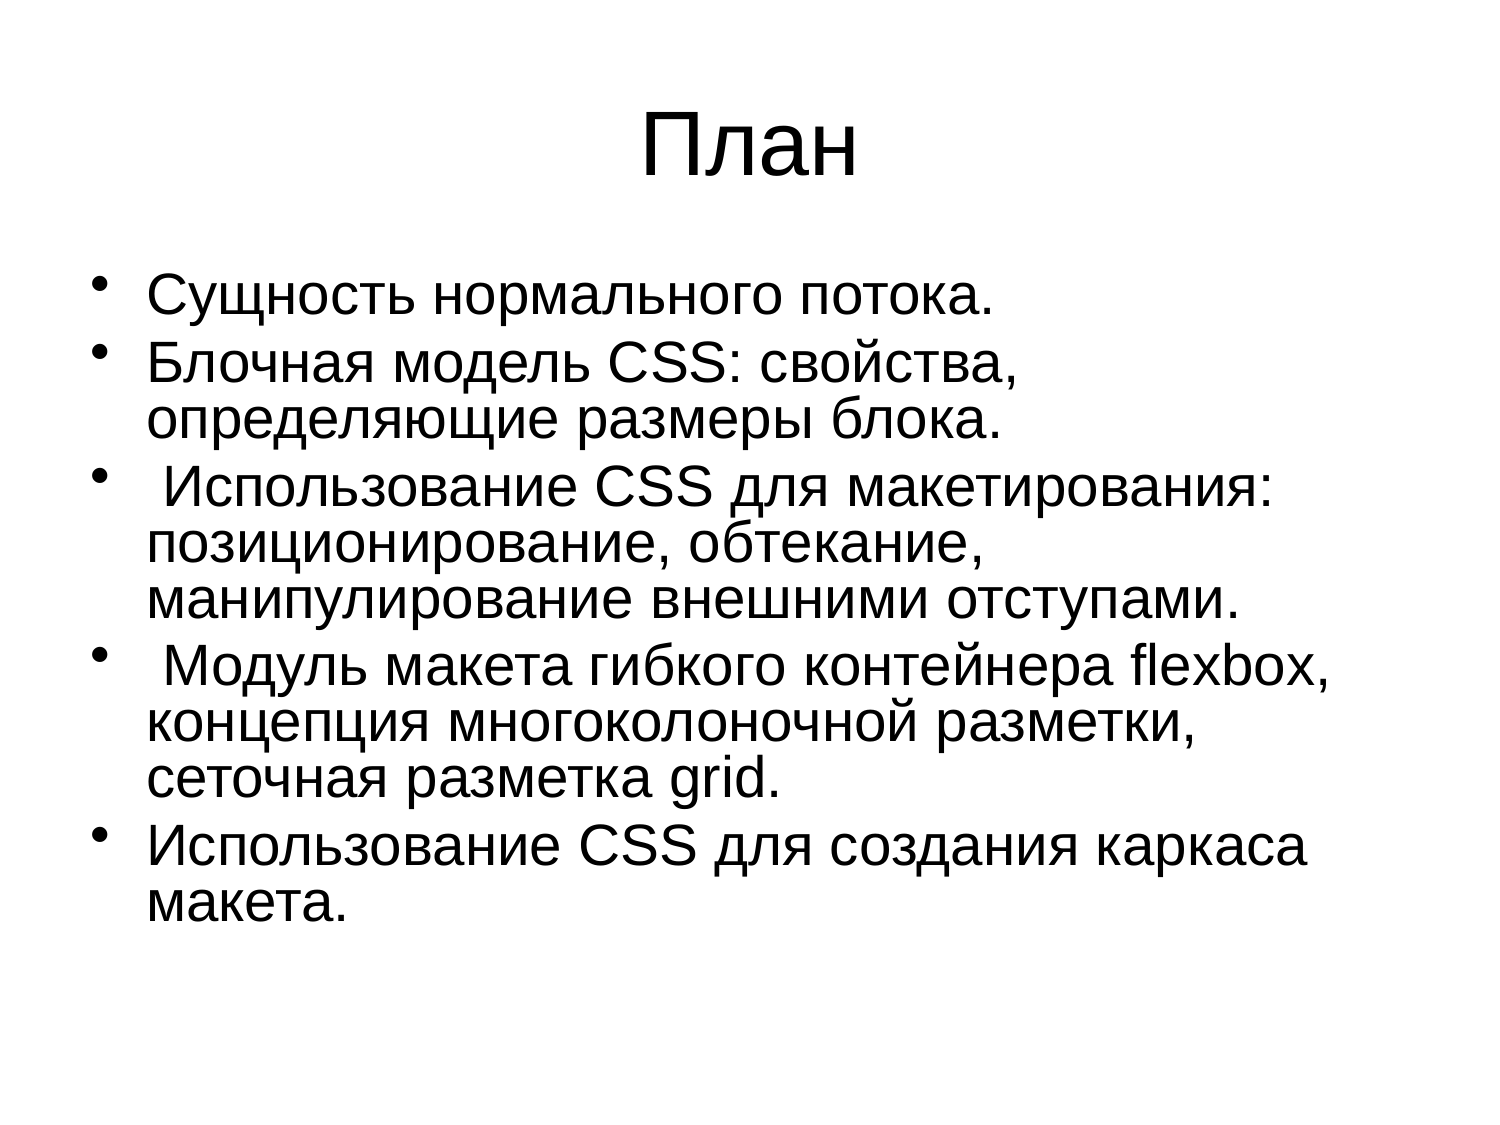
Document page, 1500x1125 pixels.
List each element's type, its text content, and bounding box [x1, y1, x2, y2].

list Сущность нормального потока. Блочная модель CSS: свойства, определяющие размеры блока. Использование CSS для макетирования: позиционирование, обтекание, манипулирование внешними отступами. Модуль макета гибкого контейнера flexbox, концепция многоколоночной разметки, сеточная разметка grid. Использование CSS для создания каркаса макета. [75, 262, 1425, 1005]
title План [75, 45, 1425, 233]
